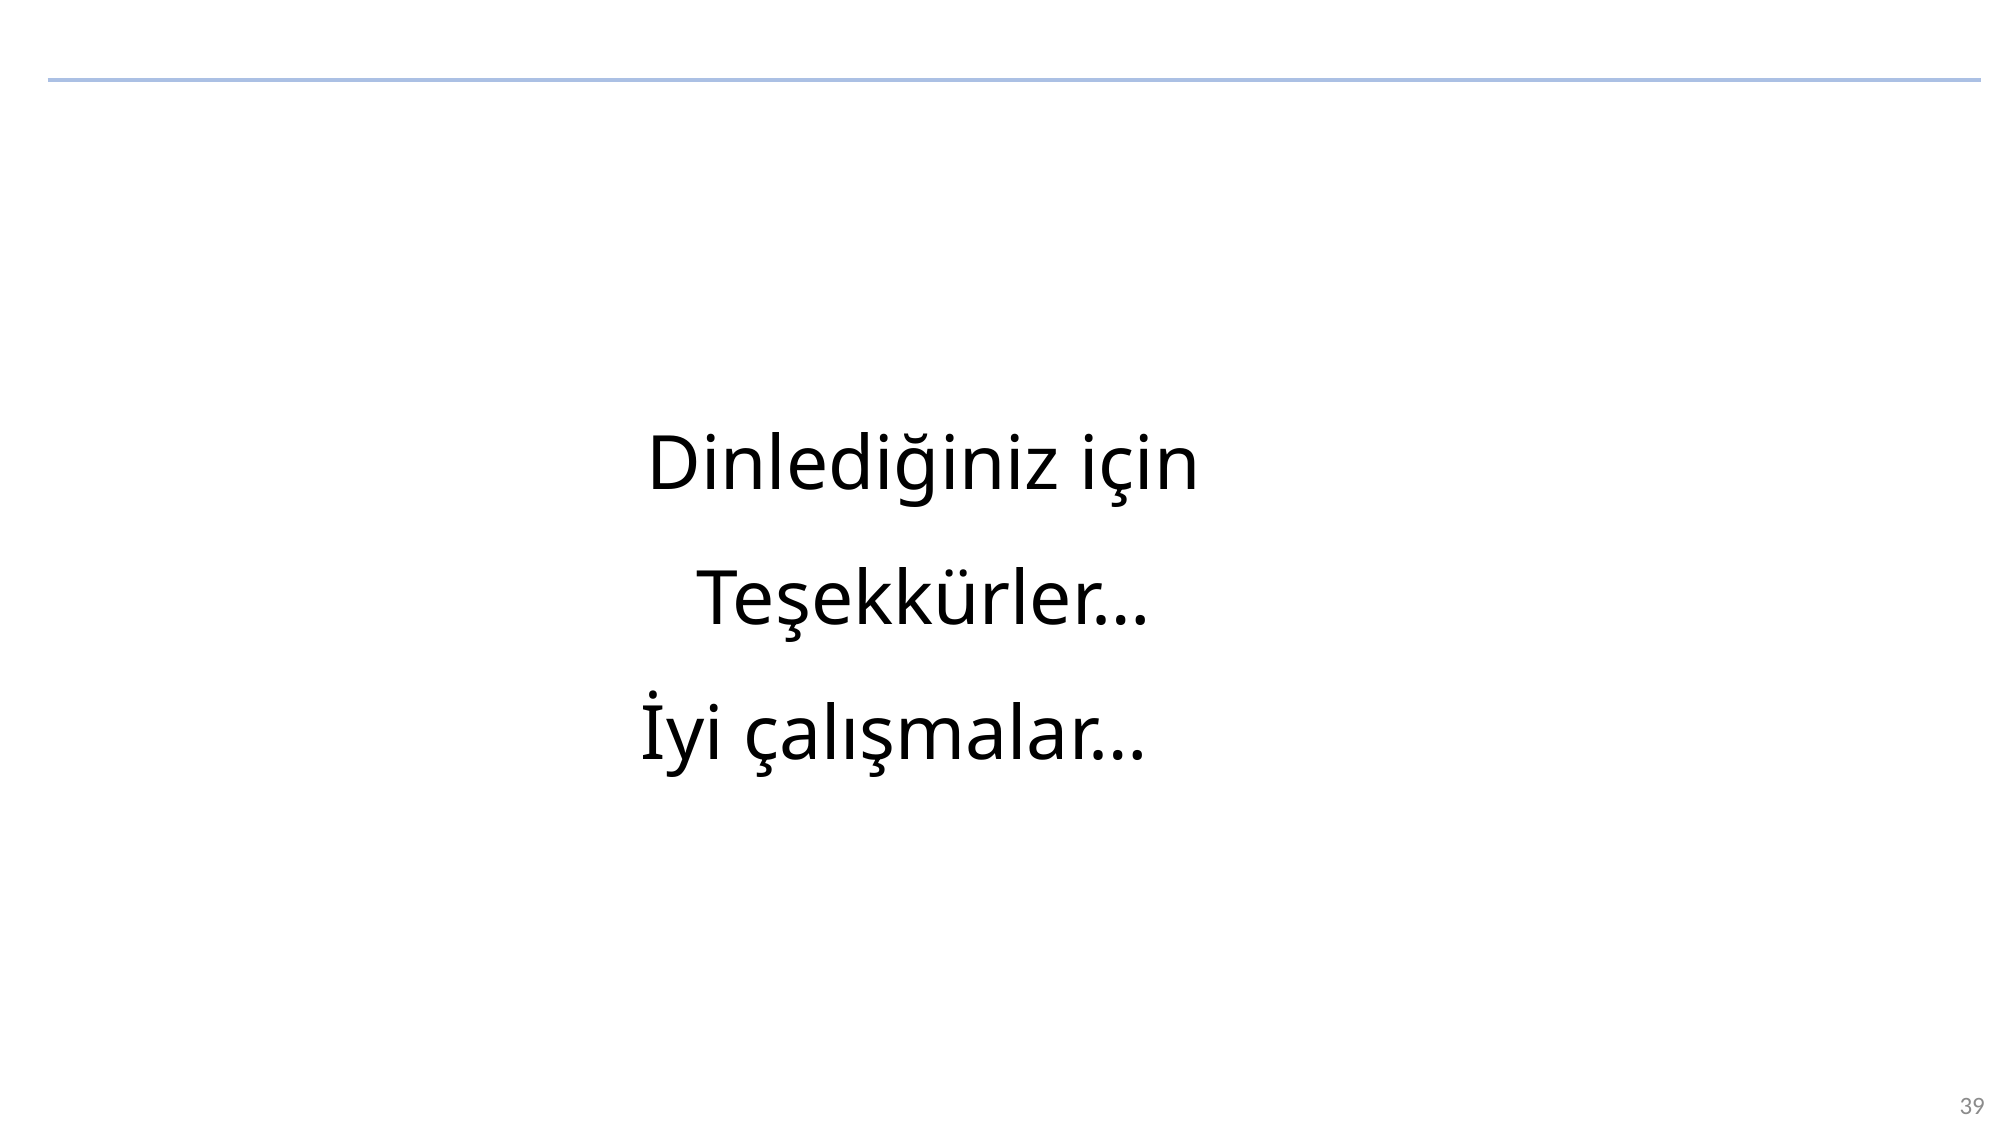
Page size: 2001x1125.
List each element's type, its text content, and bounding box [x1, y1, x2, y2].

text_box [38, 6, 1808, 96]
text_box Dinlediğiniz için Teşekkürler… İyi çalışmalar… [482, 362, 1365, 713]
slide_number 39 [1550, 1084, 2000, 1125]
